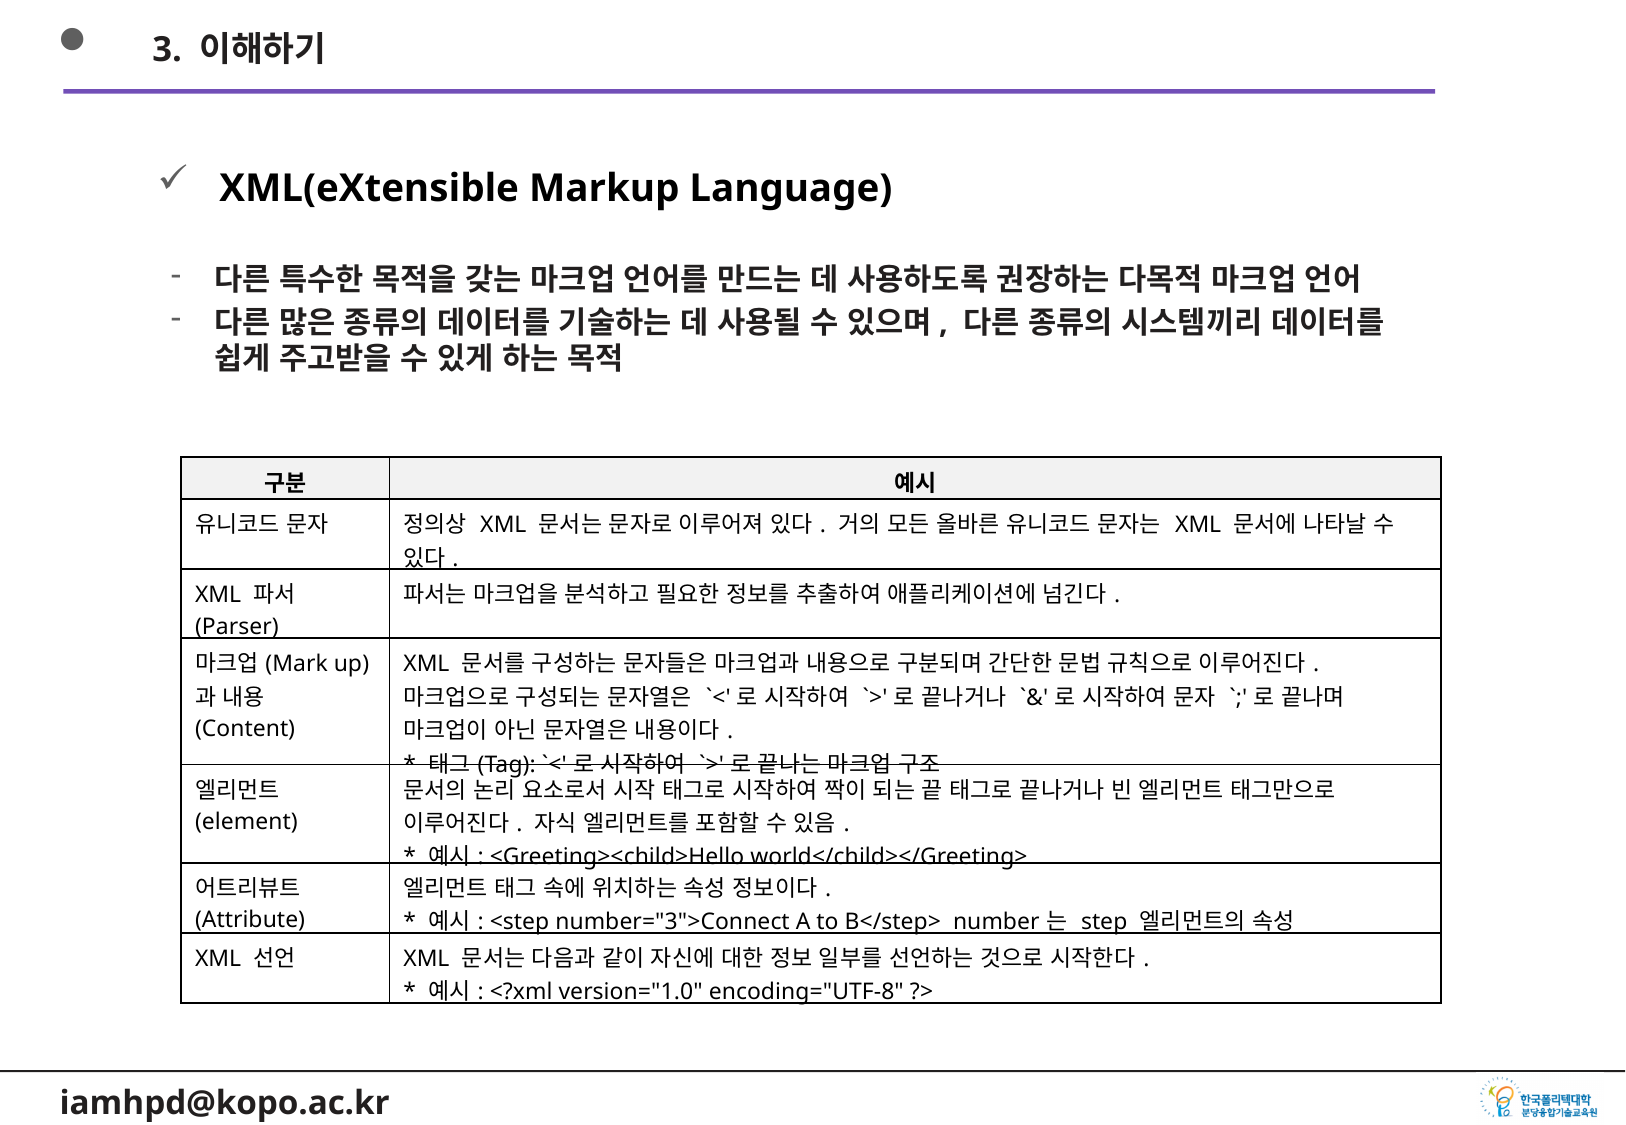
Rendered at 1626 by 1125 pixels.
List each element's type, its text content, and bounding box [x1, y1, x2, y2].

table_cell 어트리뷰트(Attribute) [182, 864, 389, 932]
table_cell 엘리먼트 태그 속에 위치하는 속성 정보이다. * 예시: <step number="3">Connect A to B</step> number는 step 엘리먼트의 속성 [390, 864, 1440, 932]
table_cell XML 문서는 다음과 같이 자신에 대한 정보 일부를 선언하는 것으로 시작한다. * 예시: <?xml version="1.0" encoding="UTF-8" ?> [390, 934, 1440, 1002]
table_header 구분 [182, 458, 389, 498]
text_box 다른 특수한 목적을 갖는 마크업 언어를 만드는 데 사용하도록 권장하는 다목적 마크업 언어 다른 많은 종류의 데이터를 기술하는 데 사용될 수 있으며, 다른 종류의 시스템끼리 데이터를 쉽게 주고받을 수 있게 하는 목적 [157, 252, 1400, 384]
table_cell 마크업(Mark up)과 내용 (Content) [182, 639, 389, 764]
table_cell XML 문서를 구성하는 문자들은 마크업과 내용으로 구분되며 간단한 문법 규칙으로 이루어진다. 마크업으로 구성되는 문자열은 `<'로 시작하여 `>'로 끝나거나 `&'로 시작하여 문자 `;'로 끝나며 마크업이 아닌 문자열은 내용이다. * 태그(Tag): `<'로 시작하여 `>'로 끝나는 마크업 구조 [390, 639, 1440, 764]
table_cell XML 선언 [182, 934, 389, 1002]
table_cell XML 파서(Parser) [182, 570, 389, 637]
table_cell 정의상 XML 문서는 문자로 이루어져 있다. 거의 모든 올바른 유니코드 문자는 XML 문서에 나타날 수 있다. [390, 500, 1440, 568]
table_header 예시 [390, 458, 1440, 498]
text_box 3. 이해하기 [137, 19, 907, 87]
table_cell 파서는 마크업을 분석하고 필요한 정보를 추출하여 애플리케이션에 넘긴다. [390, 570, 1440, 637]
picture [1476, 1072, 1604, 1125]
table_cell 문서의 논리 요소로서 시작 태그로 시작하여 짝이 되는 끝 태그로 끝나거나 빈 엘리먼트 태그만으로 이루어진다. 자식 엘리먼트를 포함할 수 있음. * 예시: <Greeting><child>Hello world</child></Greeting> [390, 765, 1440, 862]
table_cell 유니코드 문자 [182, 500, 389, 568]
text_box XML(eXtensible Markup Language) [137, 152, 1400, 219]
text_box [103, 43, 1543, 149]
table_cell 엘리먼트(element) [182, 765, 389, 862]
